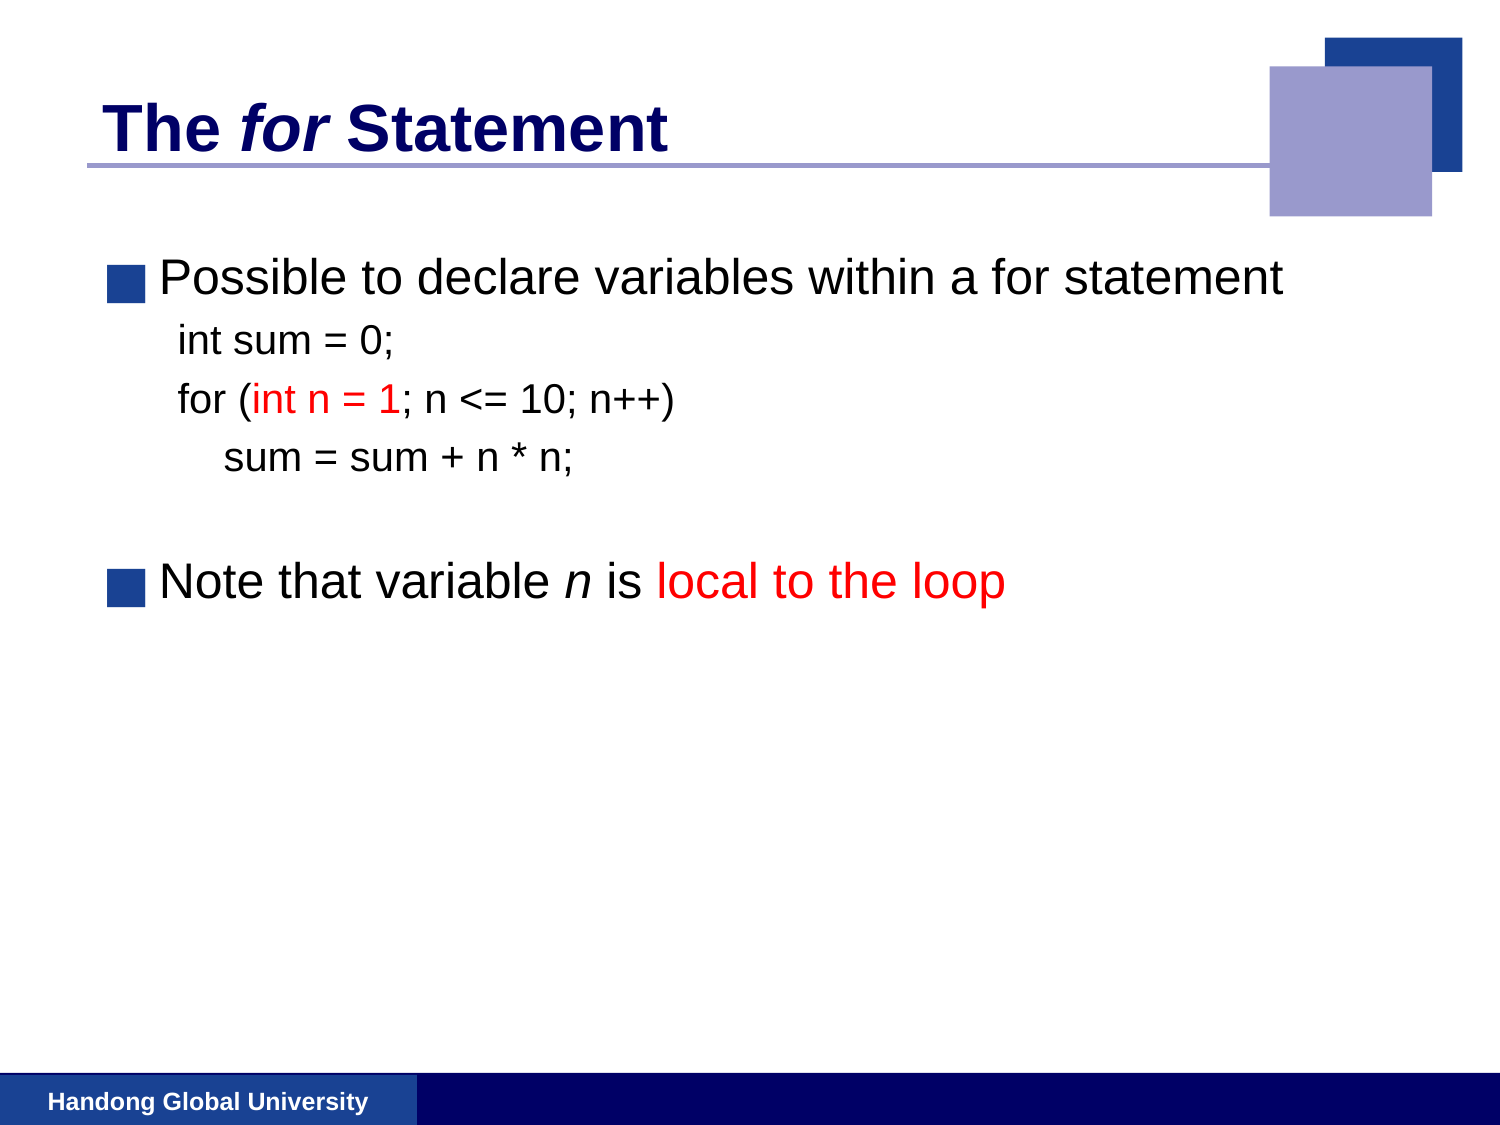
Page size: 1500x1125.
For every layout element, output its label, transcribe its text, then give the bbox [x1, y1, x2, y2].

list Possible to declare variables within a for statement int sum = 0; for (int n = 1; n <= 10; n++) sum = sum + n * n; Note that variable n is local to the loop [87, 237, 1425, 1013]
title The for Statement [87, 46, 1238, 172]
